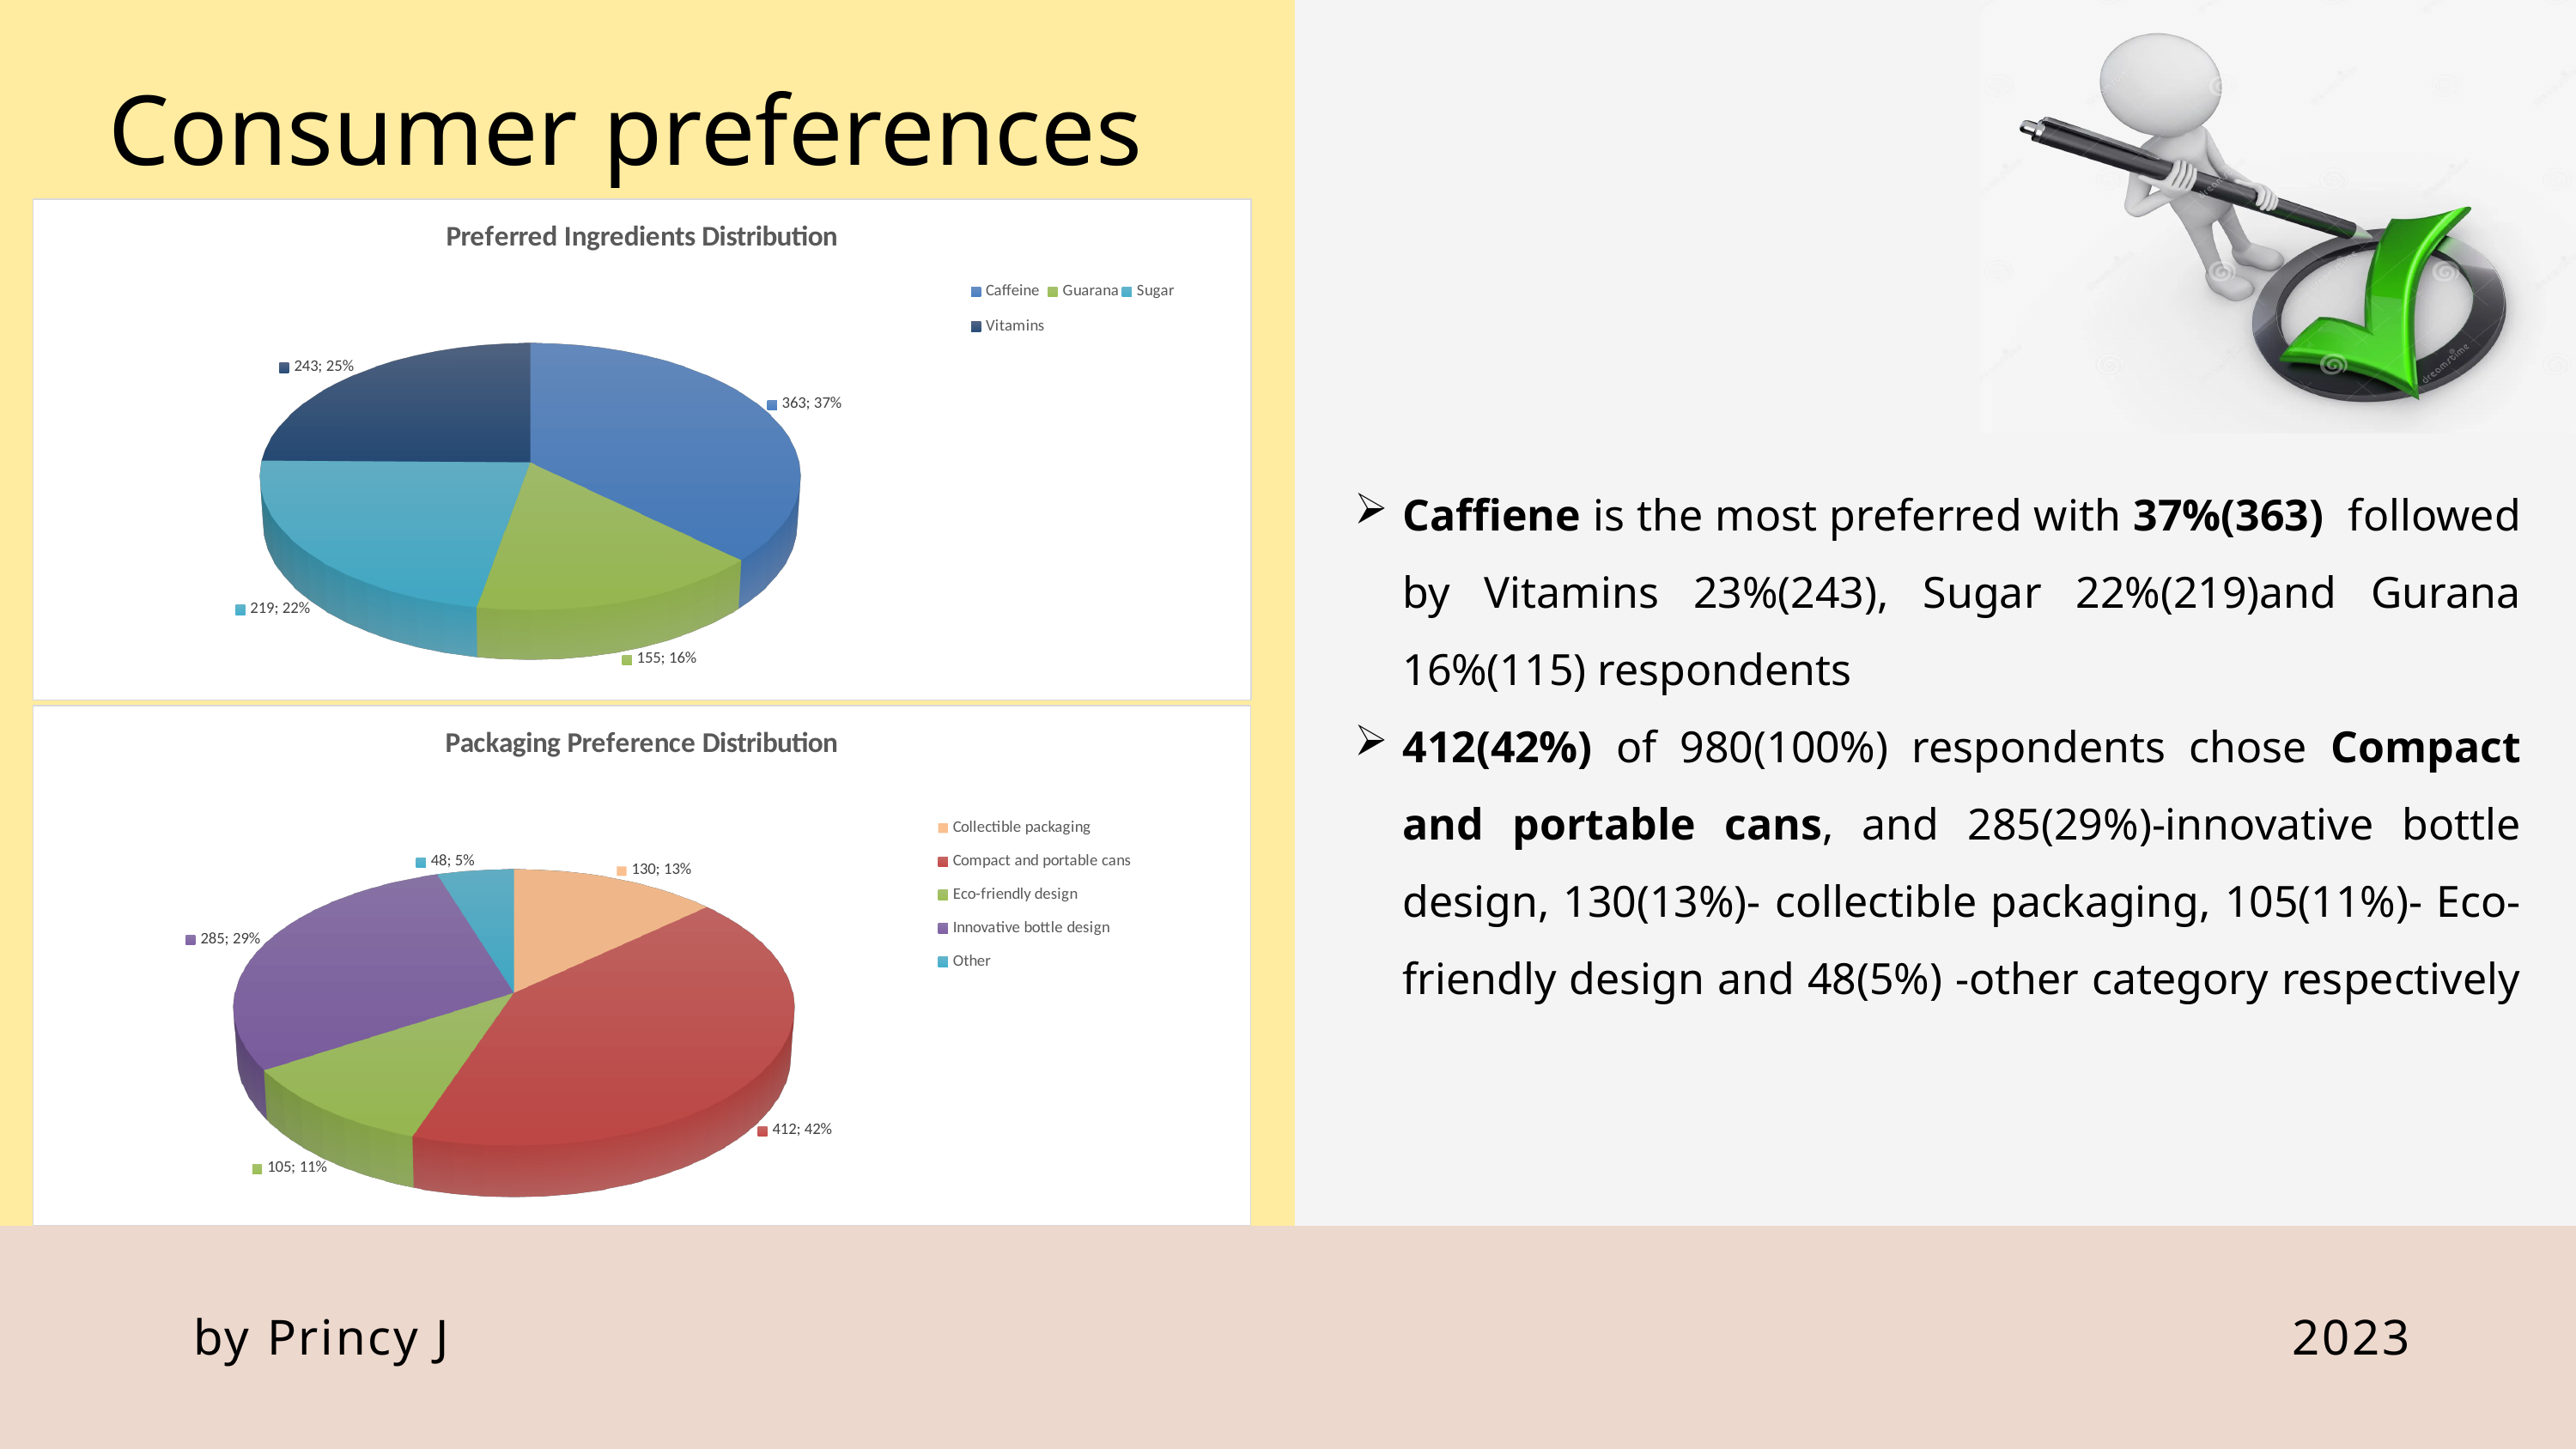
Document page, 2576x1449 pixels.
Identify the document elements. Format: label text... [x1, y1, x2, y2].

chart [32, 197, 1252, 701]
picture [1980, 0, 2576, 433]
text_box by Princy J [193, 1296, 726, 1365]
chart [32, 704, 1252, 1227]
text_box [0, 0, 1295, 1226]
text_box Caffiene is the most preferred with 37%(363) followed by Vitamins 23%(243), Sugar 22%(219)and Gurana 16%(115) respondents 412(42%) of 980(100%) respondents chose Compact and portable cans, and 285(29%)-innovative bottle design, 130(13%)- collectible packaging, 105(11%)- Eco-friendly design and 48(5%) -other category respectively [1341, 456, 2534, 1241]
text_box [0, 1226, 2576, 1449]
text_box 2023 [1545, 1296, 2411, 1365]
text_box Consumer preferences [0, 48, 1252, 185]
